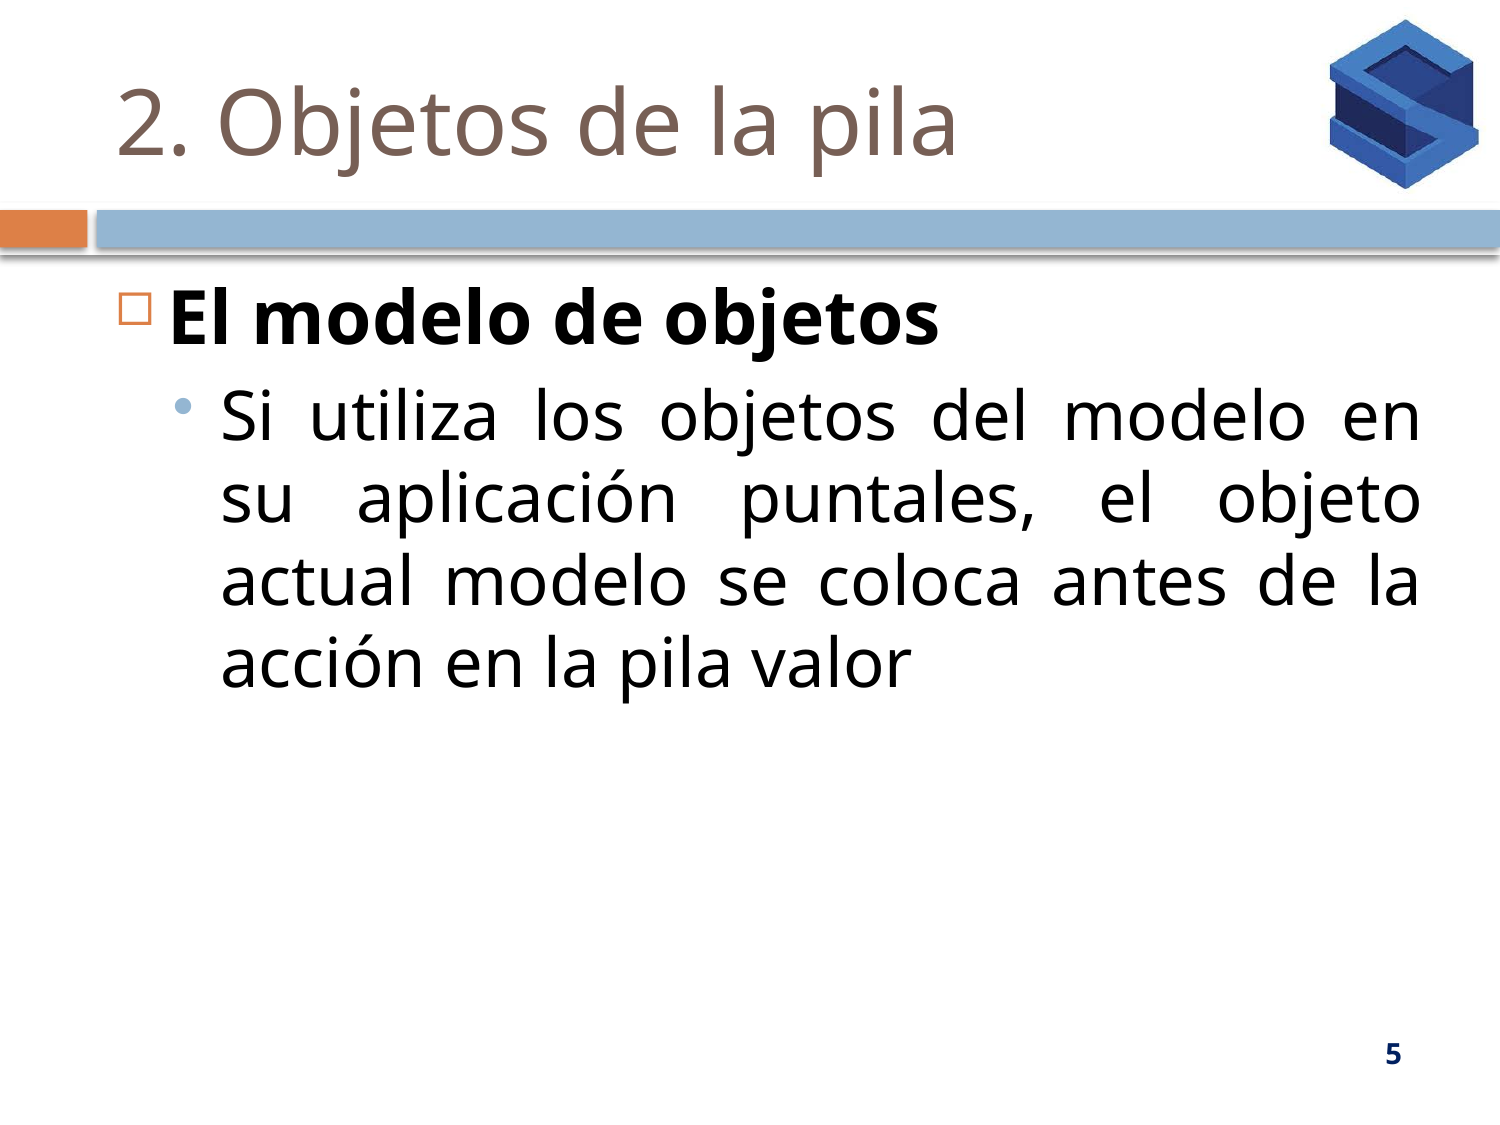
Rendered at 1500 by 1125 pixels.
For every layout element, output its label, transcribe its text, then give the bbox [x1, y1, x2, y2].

picture [1307, 7, 1500, 201]
list El modelo de objetos Si utiliza los objetos del modelo en su aplicación puntales, el objeto actual modelo se coloca antes de la acción en la pila valor [100, 262, 1438, 1000]
title 2. Objetos de la pila [100, 37, 1438, 200]
slide_number 5 [1350, 1034, 1438, 1075]
